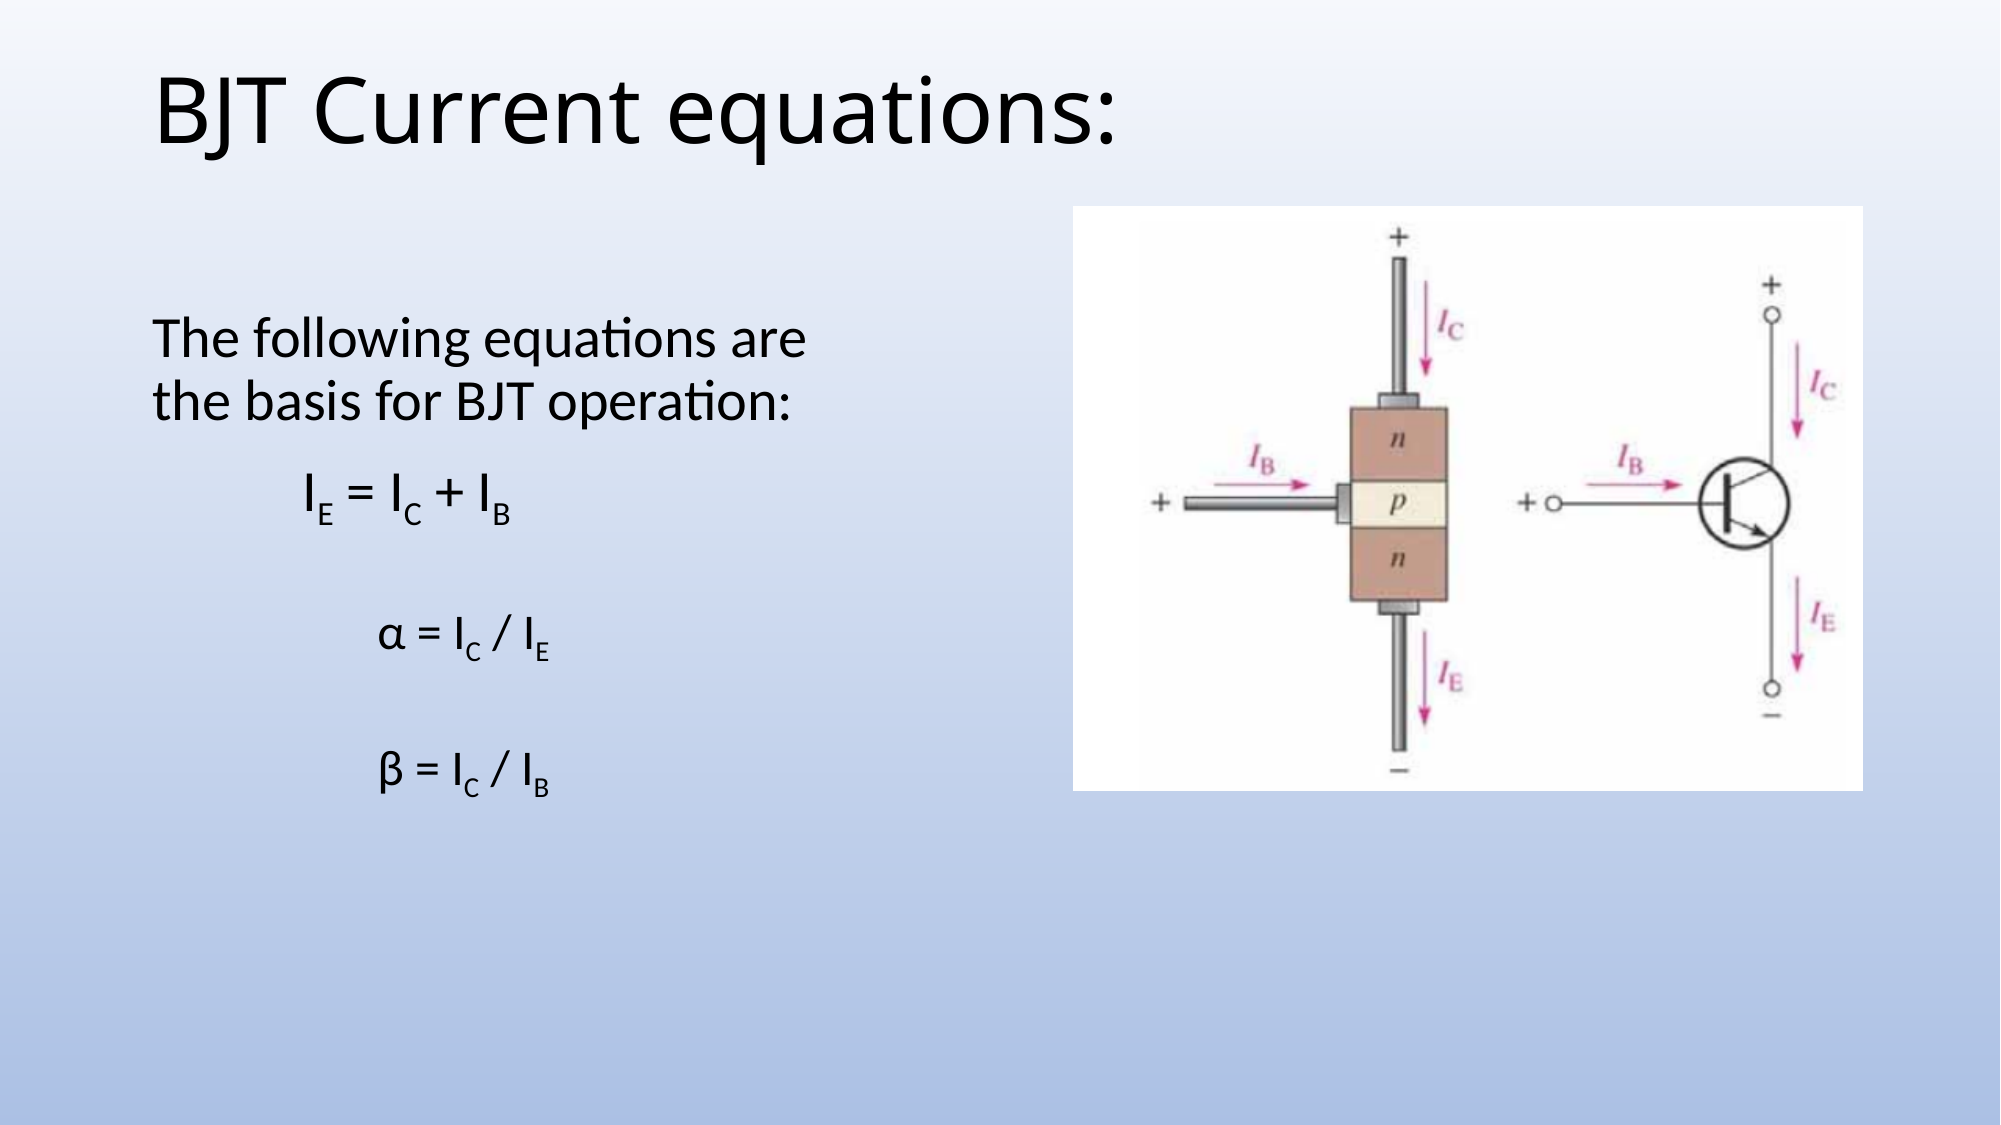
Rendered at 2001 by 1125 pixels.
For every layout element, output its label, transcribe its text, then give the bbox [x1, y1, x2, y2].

list The following equations are the basis for BJT operation: IE = IC + IB α = IC / IE β = IC / IB [137, 299, 851, 1014]
picture [1073, 206, 1863, 792]
title BJT Current equations: [137, 59, 1863, 278]
